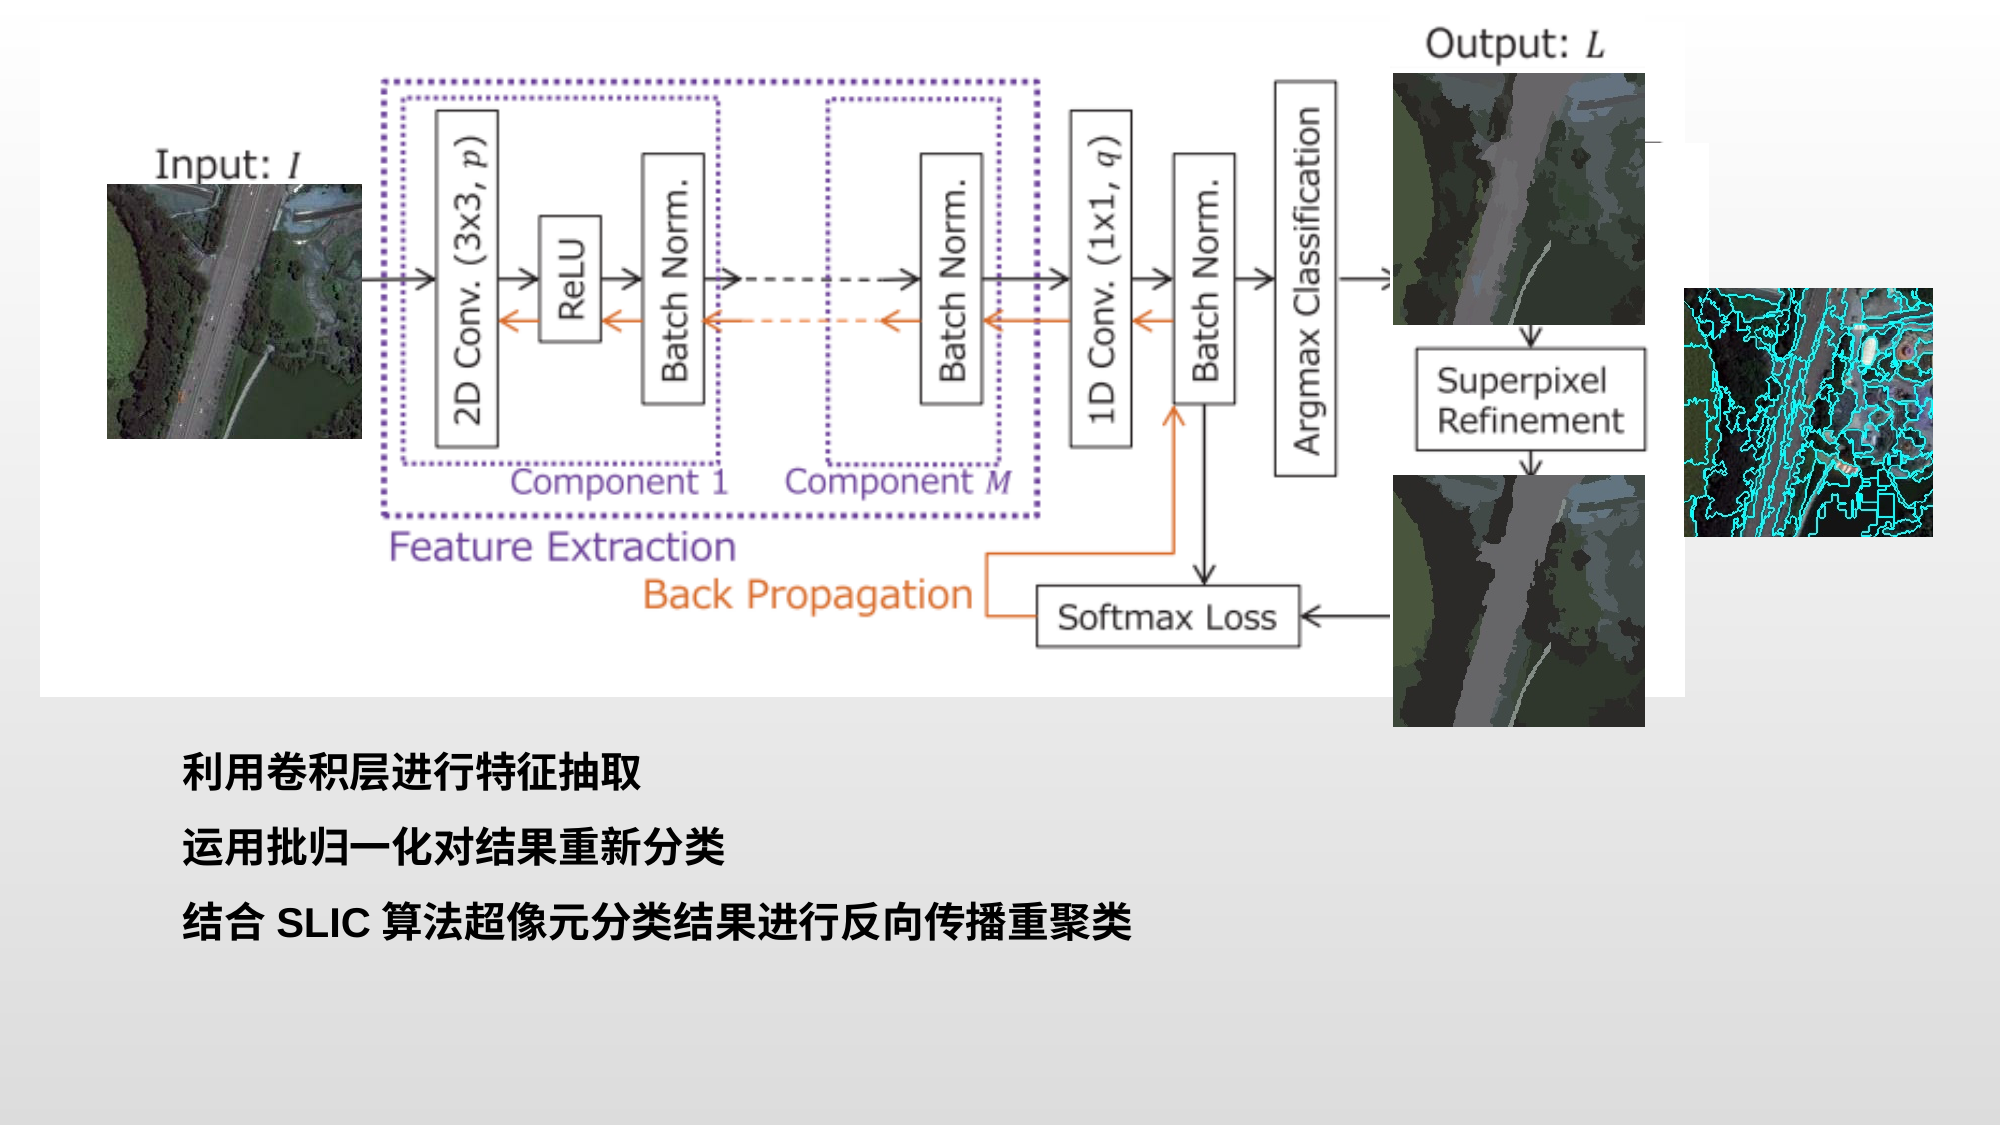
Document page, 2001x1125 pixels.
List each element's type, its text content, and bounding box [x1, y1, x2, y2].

text_box 利用卷积层进行特征抽取 运用批归一化对结果重新分类 结合SLIC算法超像元分类结果进行反向传播重聚类 [168, 713, 1557, 953]
picture [40, 0, 1933, 727]
